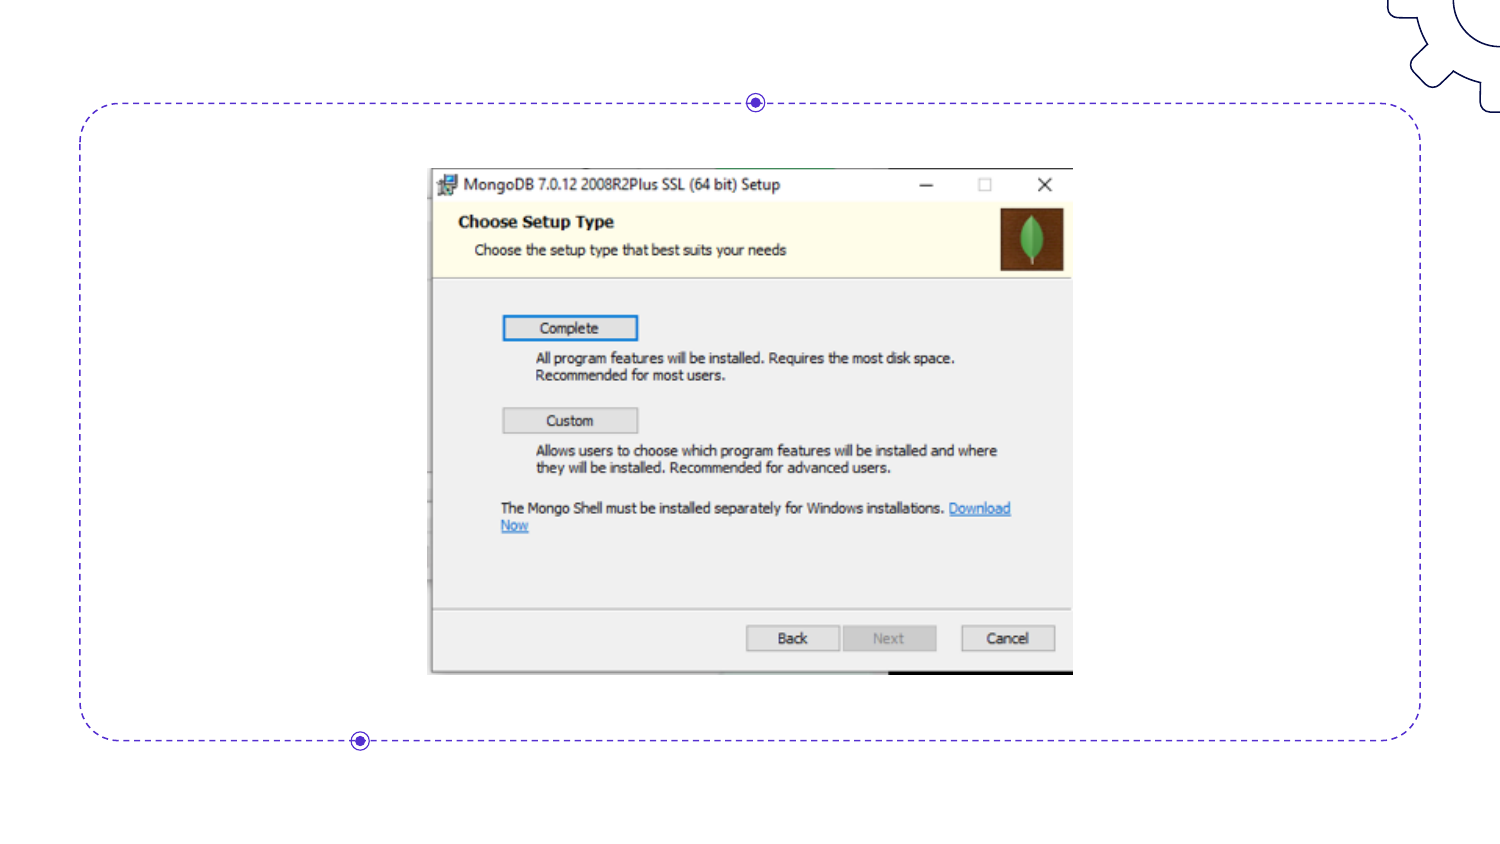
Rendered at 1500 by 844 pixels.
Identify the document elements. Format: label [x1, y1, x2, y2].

picture [427, 168, 1073, 676]
